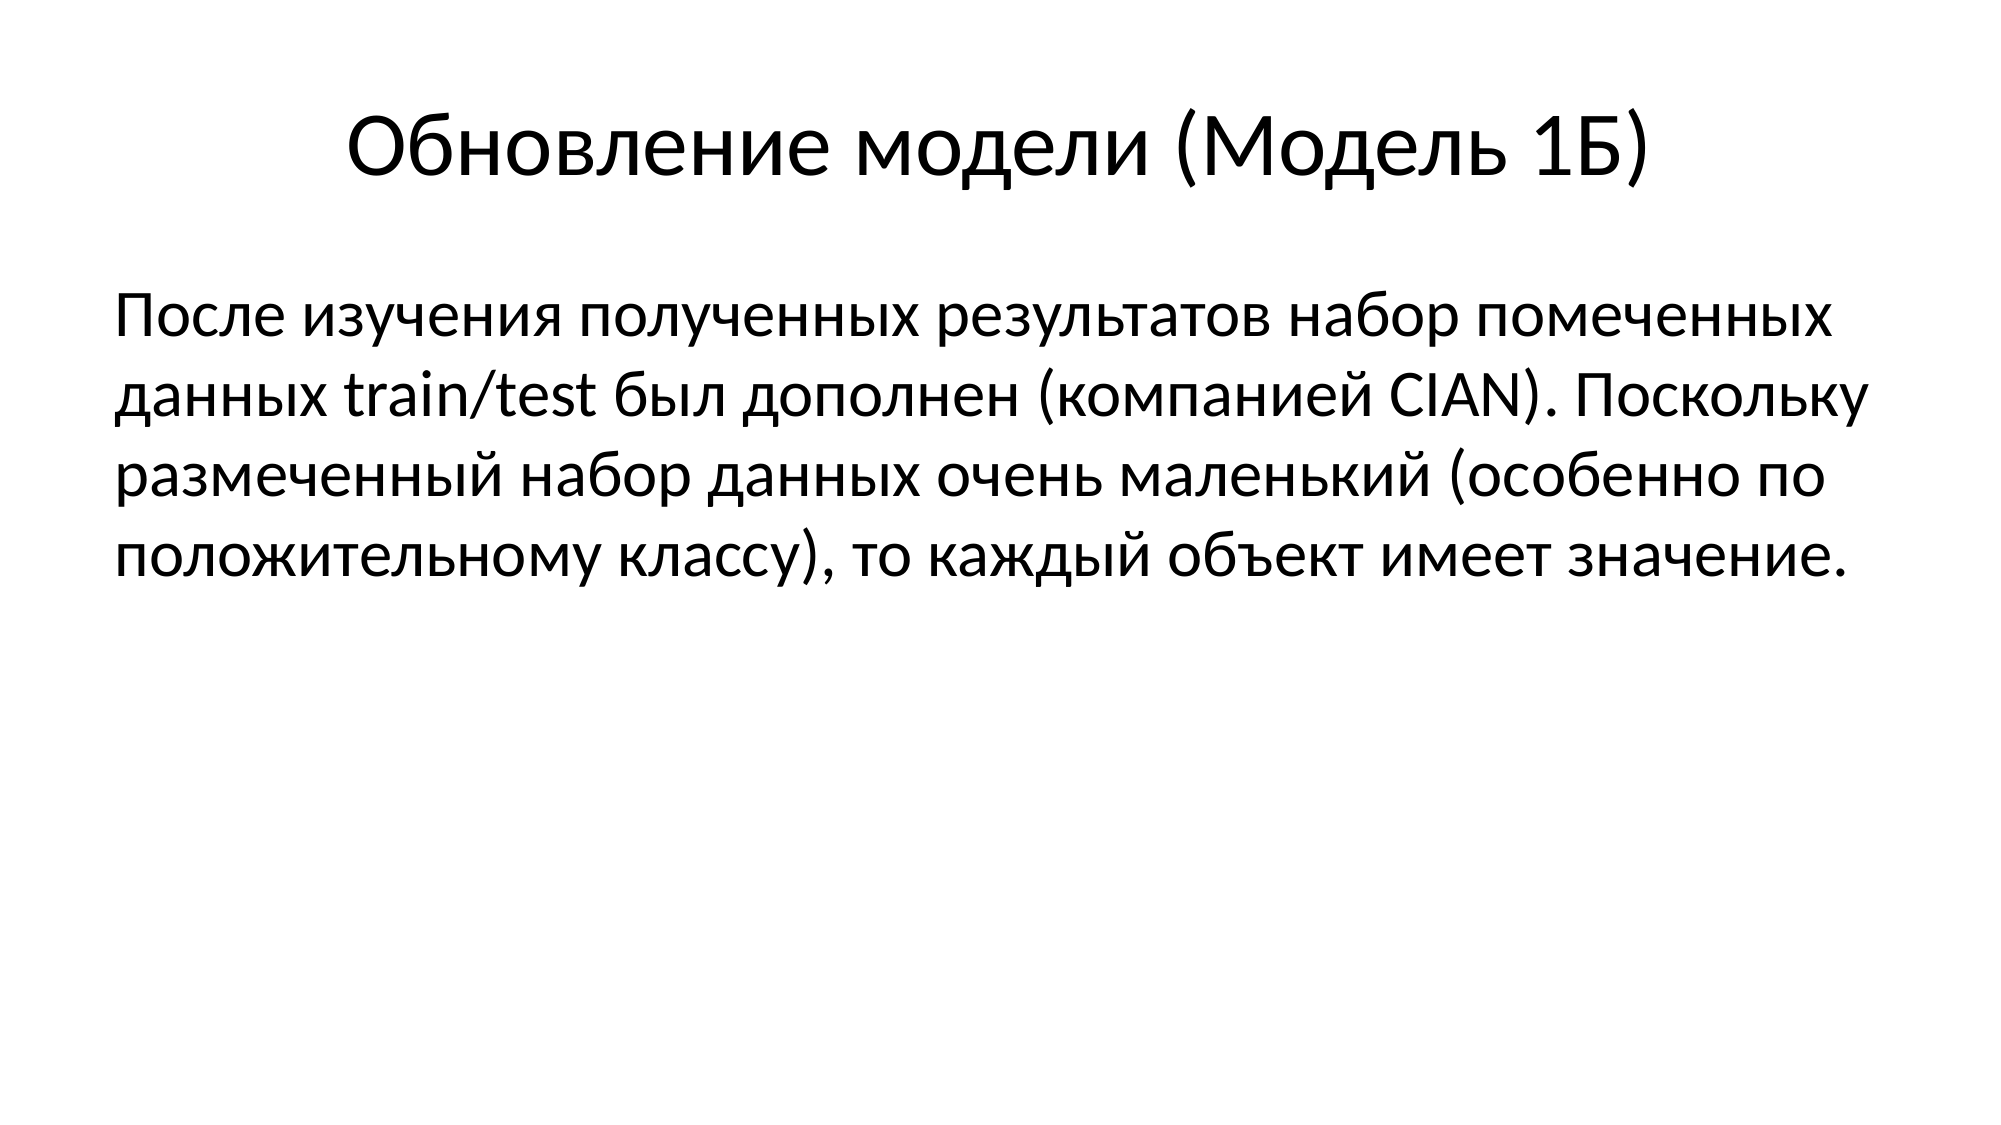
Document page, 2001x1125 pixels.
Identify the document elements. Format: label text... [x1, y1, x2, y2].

list После изучения полученных результатов набор помеченных данных train/test был дополнен (компанией CIAN). Поскольку размеченный набор данных очень маленький (особенно по положительному классу), то каждый объект имеет значение. [99, 262, 1900, 1005]
title Обновление модели (Модель 1Б) [99, 45, 1900, 233]
